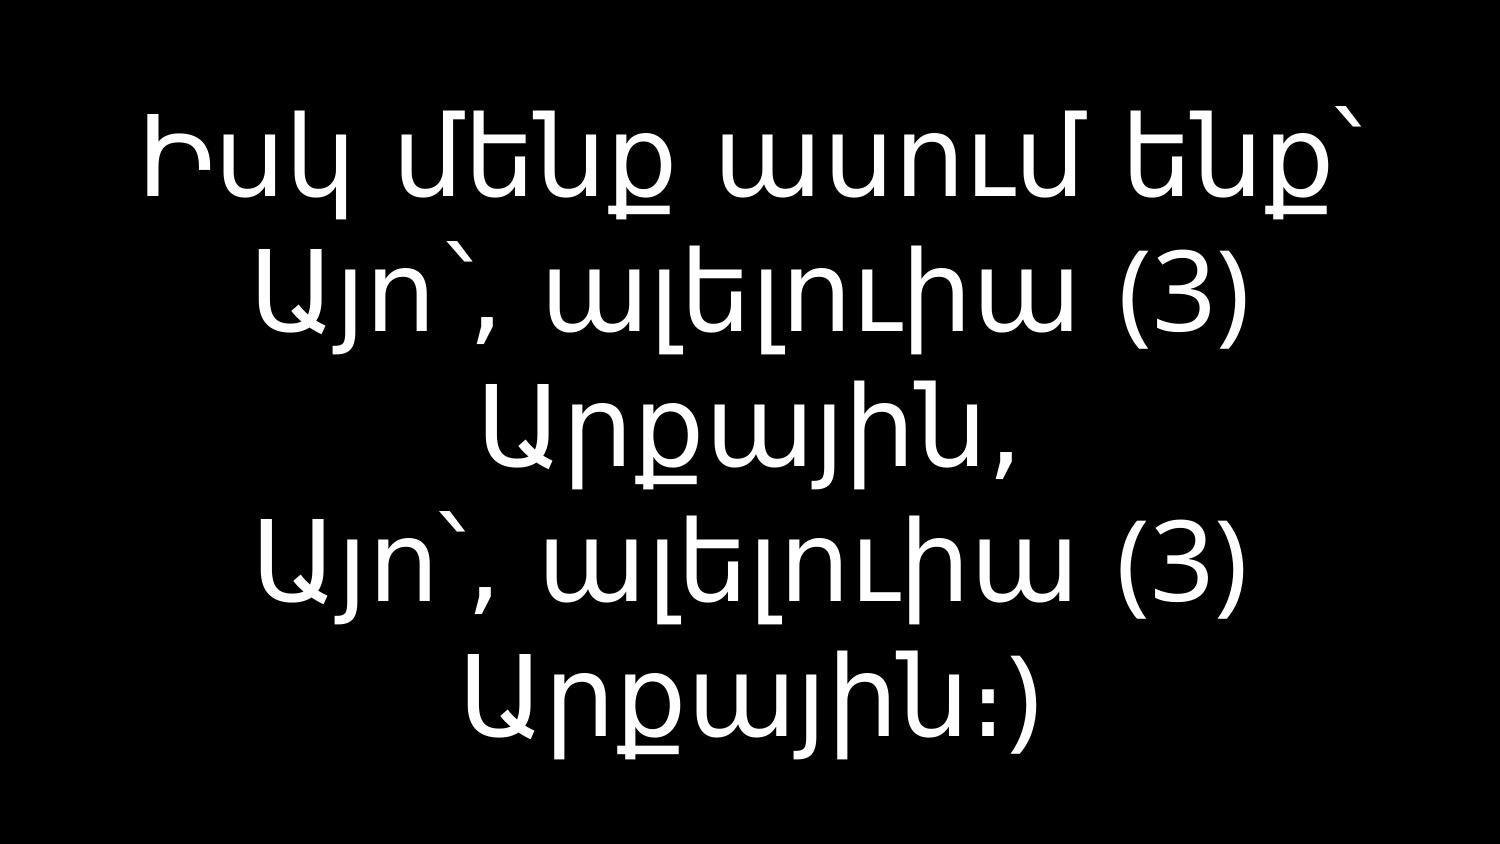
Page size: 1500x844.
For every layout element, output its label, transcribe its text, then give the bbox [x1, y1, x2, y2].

title Իսկ մենք ասում ենք՝ Այո`, ալելուիա (3) Արքային, Այո՝, ալելուիա (3) Արքային։) [0, 0, 1500, 844]
